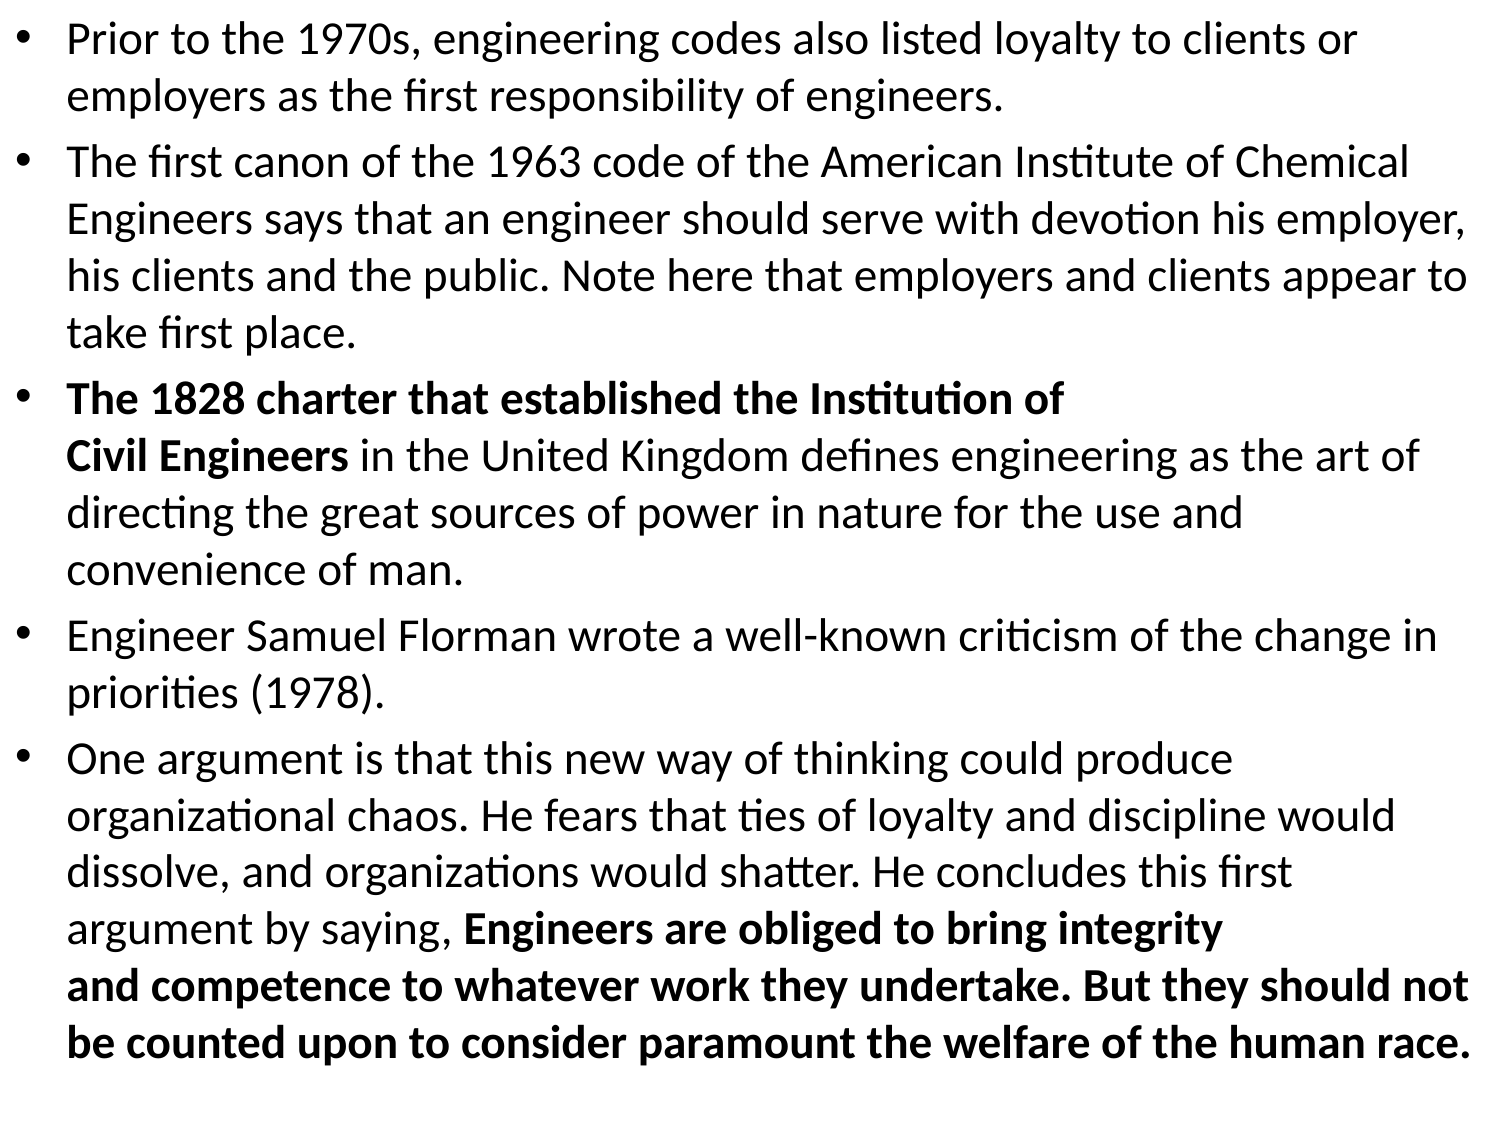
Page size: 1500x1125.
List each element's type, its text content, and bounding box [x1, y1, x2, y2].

list Prior to the 1970s, engineering codes also listed loyalty to clients or employers as the first responsibility of engineers. The first canon of the 1963 code of the American Institute of Chemical Engineers says that an engineer should serve with devotion his employer, his clients and the public. Note here that employers and clients appear to take first place. The 1828 charter that established the Institution of Civil Engineers in the United Kingdom defines engineering as the art of directing the great sources of power in nature for the use and convenience of man. Engineer Samuel Florman wrote a well-known criticism of the change in priorities (1978). One argument is that this new way of thinking could produce organizational chaos. He fears that ties of loyalty and discipline would dissolve, and organizations would shatter. He concludes this first argument by saying, Engineers are obliged to bring integrity and competence to whatever work they undertake. But they should not be counted upon to consider paramount the welfare of the human race. [0, 0, 1500, 1125]
